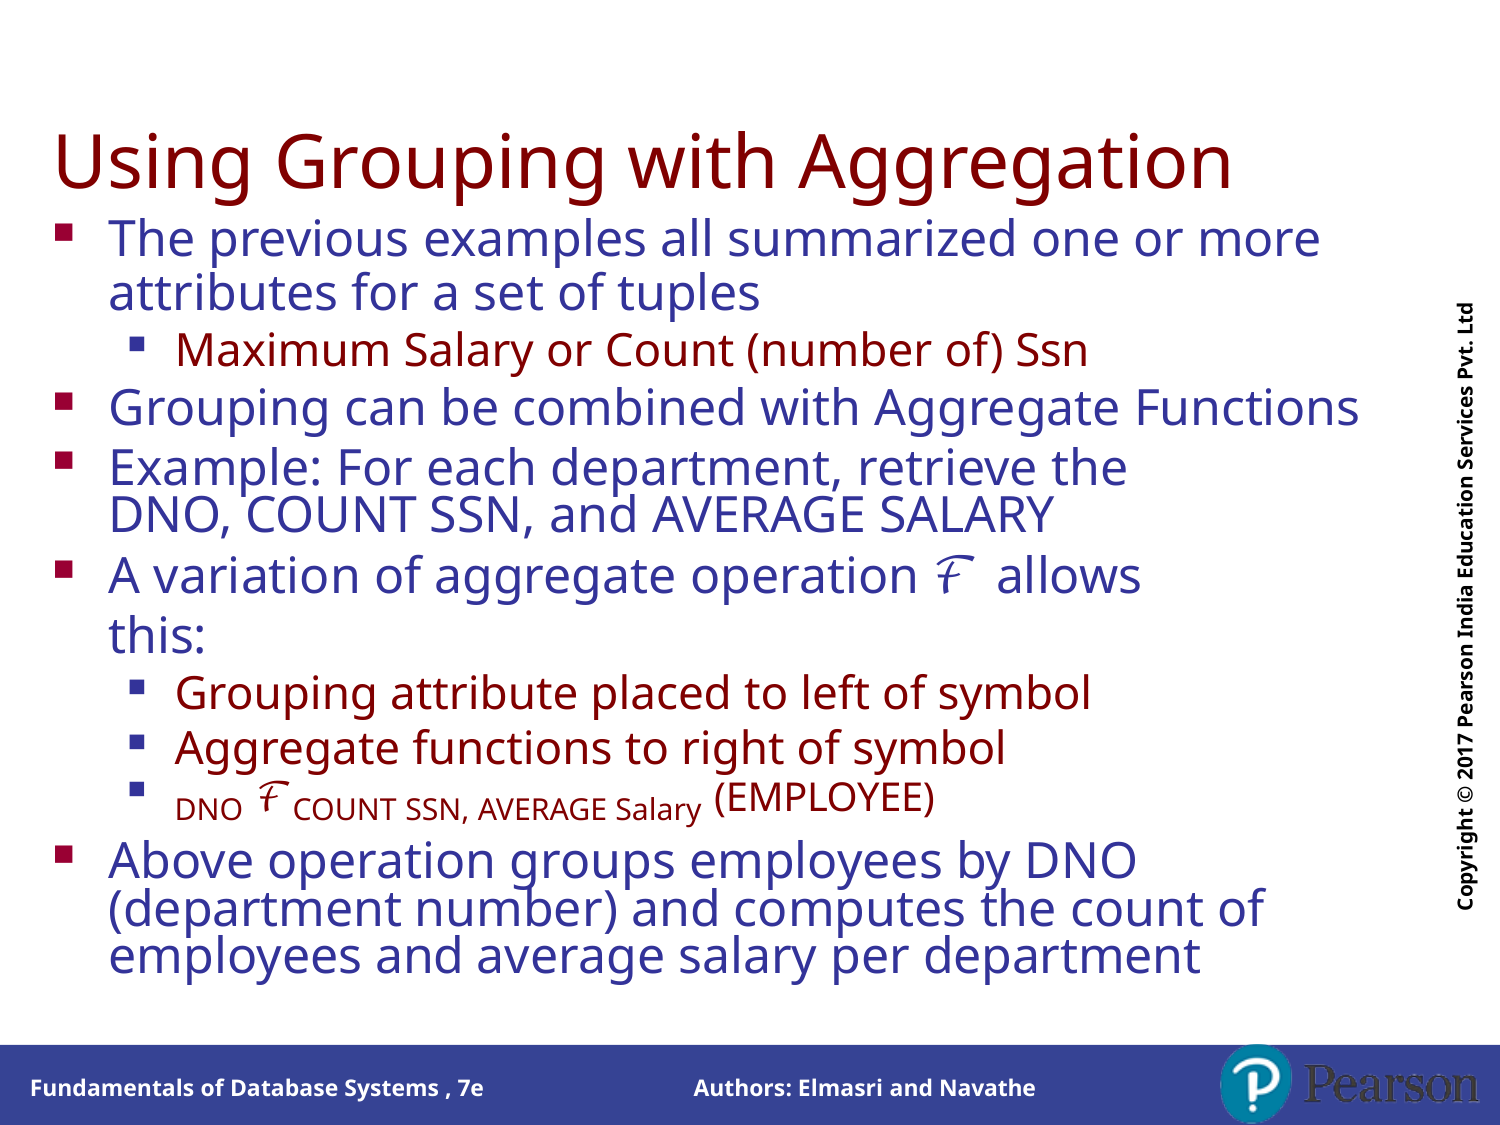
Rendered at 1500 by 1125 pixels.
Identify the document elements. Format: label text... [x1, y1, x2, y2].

slide_number Fundamentals of Database Systems , 7e [27, 1071, 547, 1125]
picture [1233, 1057, 1280, 1102]
list The previous examples all summarized one or more attributes for a set of tuples Maximum Salary or Count (number of) Ssn Grouping can be combined with Aggregate Functions Example: For each department, retrieve the DNO, COUNT SSN, and AVERAGE SALARY A variation of aggregate operation ℱ allows this: Grouping attribute placed to left of symbol Aggregate functions to right of symbol DNO ℱCOUNT SSN, AVERAGE Salary (EMPLOYEE) Above operation groups employees by DNO (department number) and computes the count of employees and average salary per department [44, 210, 1380, 984]
text_box Copyright © 2017 Pearson India Education Services Pvt. Ltd [1451, 206, 1482, 914]
title Using Grouping with Aggregation [50, 42, 1277, 210]
picture [1220, 1044, 1480, 1124]
picture [1249, 1105, 1257, 1112]
footer Authors: Elmasri and Navathe [691, 1070, 1081, 1125]
